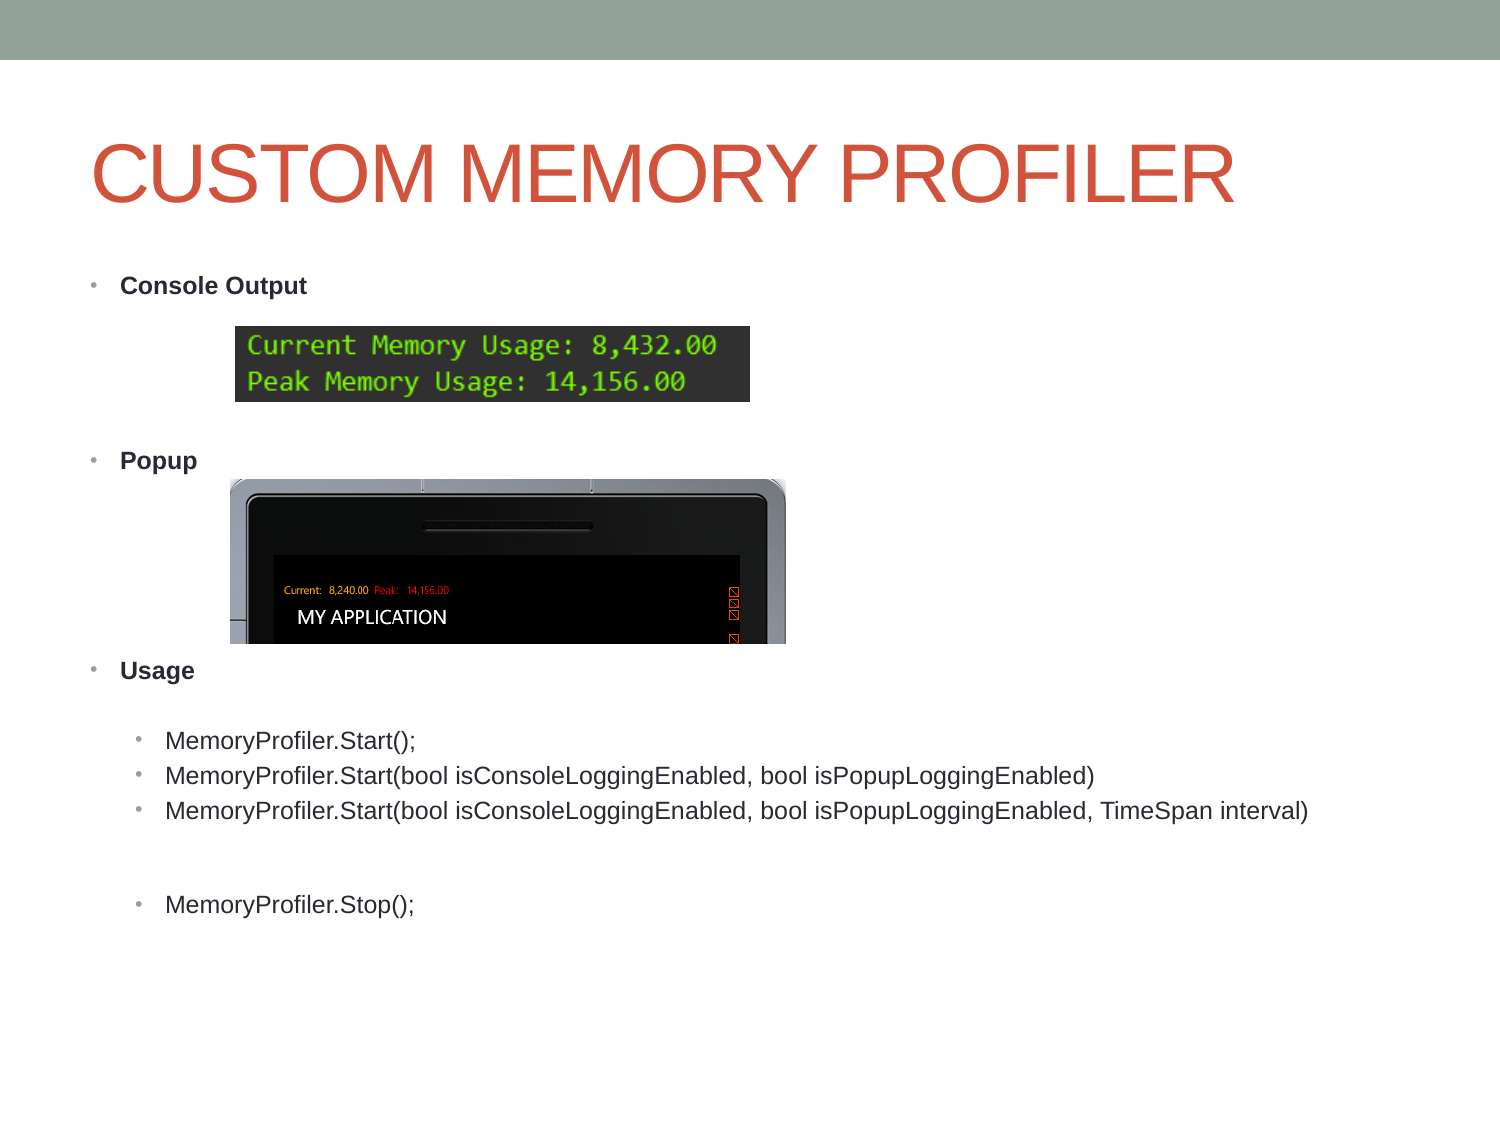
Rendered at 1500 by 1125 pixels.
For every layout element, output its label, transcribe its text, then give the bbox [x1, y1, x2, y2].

picture [235, 325, 751, 402]
picture [229, 479, 786, 644]
list Console Output Popup Usage MemoryProfiler.Start(); MemoryProfiler.Start(bool isConsoleLoggingEnabled, bool isPopupLoggingEnabled) MemoryProfiler.Start(bool isConsoleLoggingEnabled, bool isPopupLoggingEnabled, TimeSpan interval) MemoryProfiler.Stop(); [75, 262, 1425, 1063]
title CUSTOM MEMORY PROFILER [75, 87, 1425, 250]
